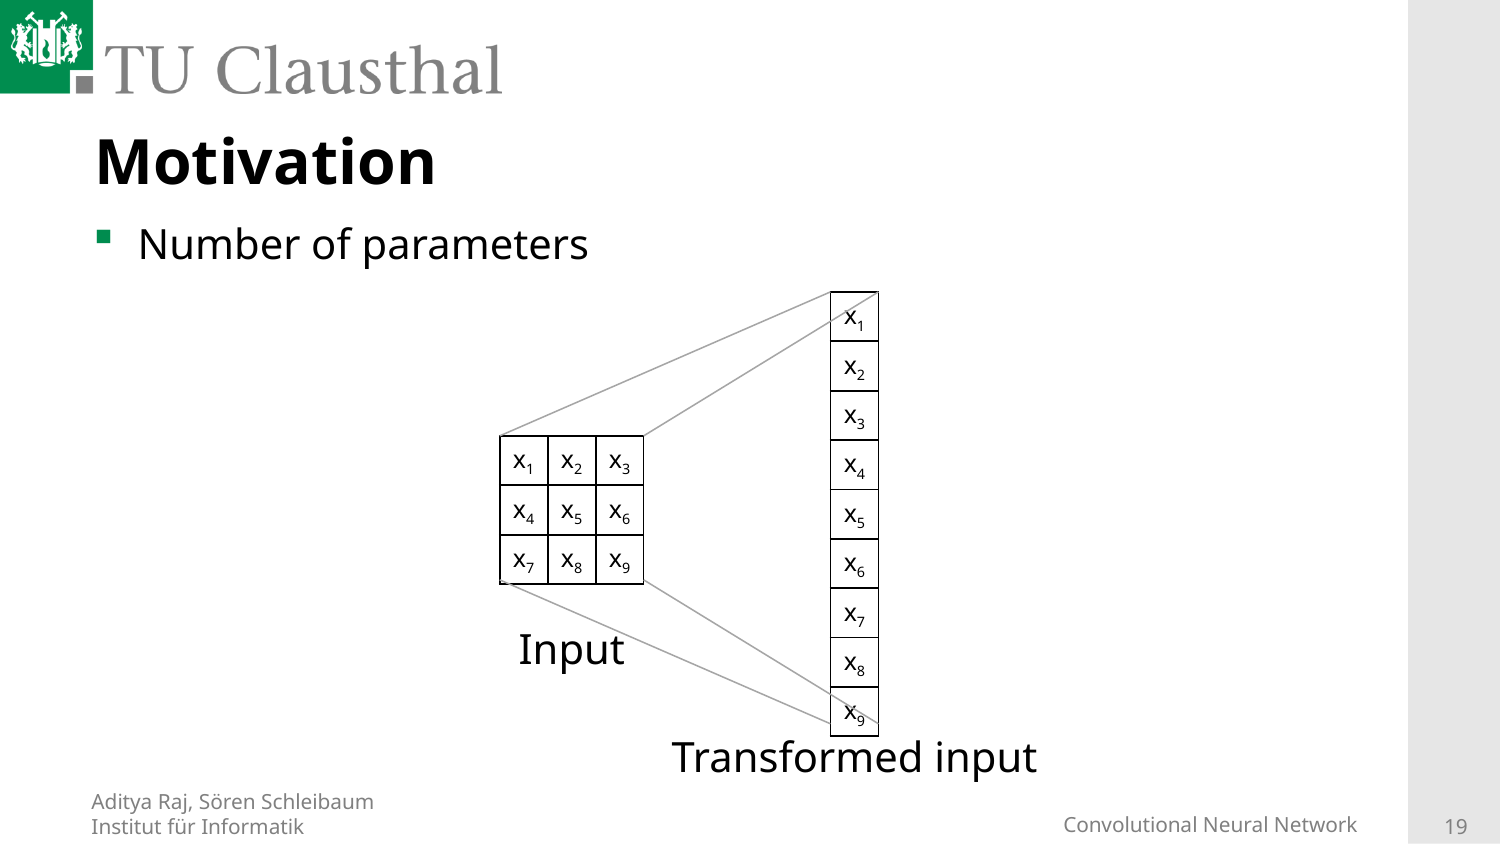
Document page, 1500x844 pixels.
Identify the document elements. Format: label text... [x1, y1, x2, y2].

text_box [643, 291, 879, 437]
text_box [499, 579, 642, 724]
picture [0, 0, 502, 94]
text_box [643, 579, 879, 724]
list Number of parameters [78, 210, 1375, 768]
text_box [499, 291, 642, 437]
title Motivation [79, 114, 1375, 201]
text_box Transformed input [617, 723, 1092, 789]
